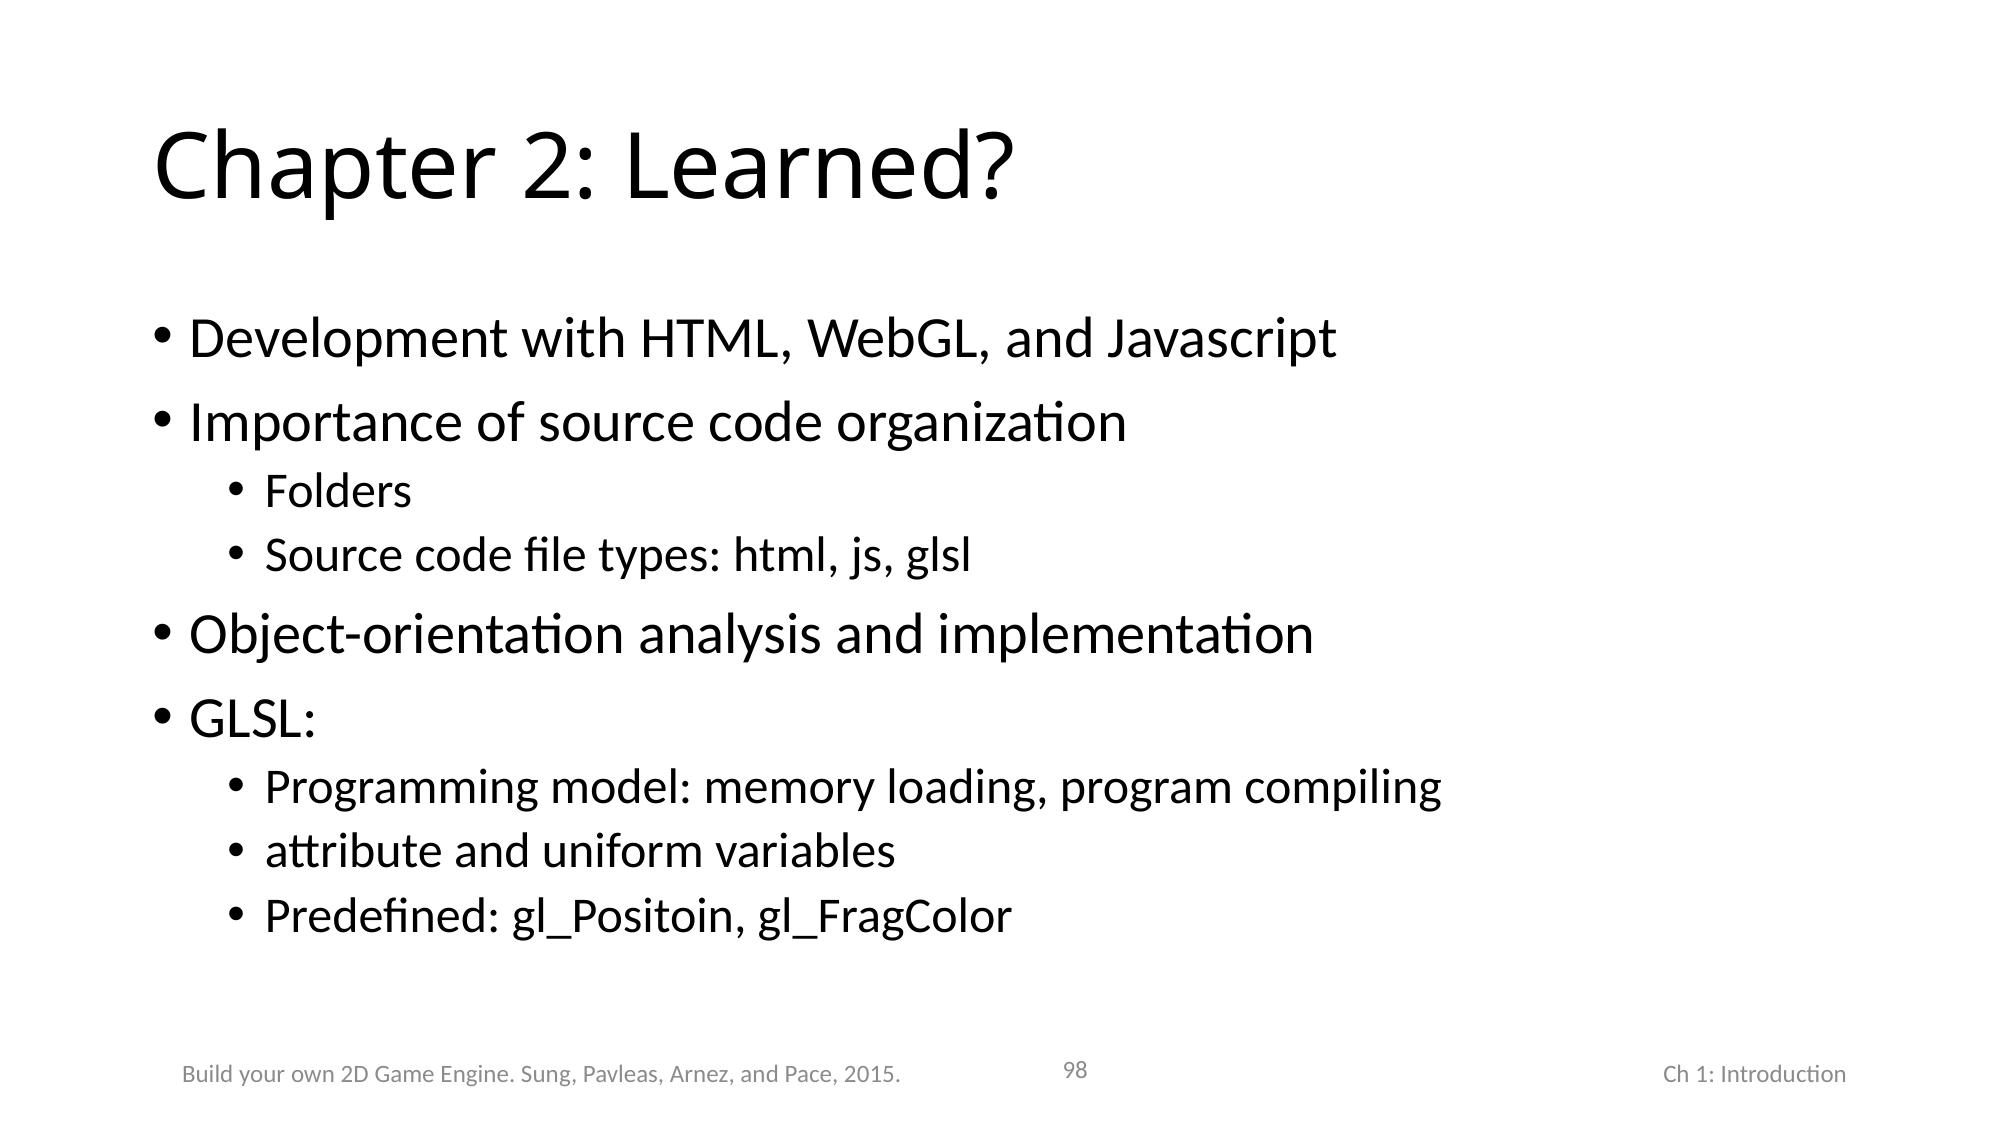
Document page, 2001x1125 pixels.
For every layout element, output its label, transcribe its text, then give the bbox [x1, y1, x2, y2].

list Development with HTML, WebGL, and Javascript Importance of source code organization Folders Source code file types: html, js, glsl Object-orientation analysis and implementation GLSL: Programming model: memory loading, program compiling attribute and uniform variables Predefined: gl_Positoin, gl_FragColor [137, 299, 1863, 1014]
title Chapter 2: Learned? [137, 59, 1863, 278]
